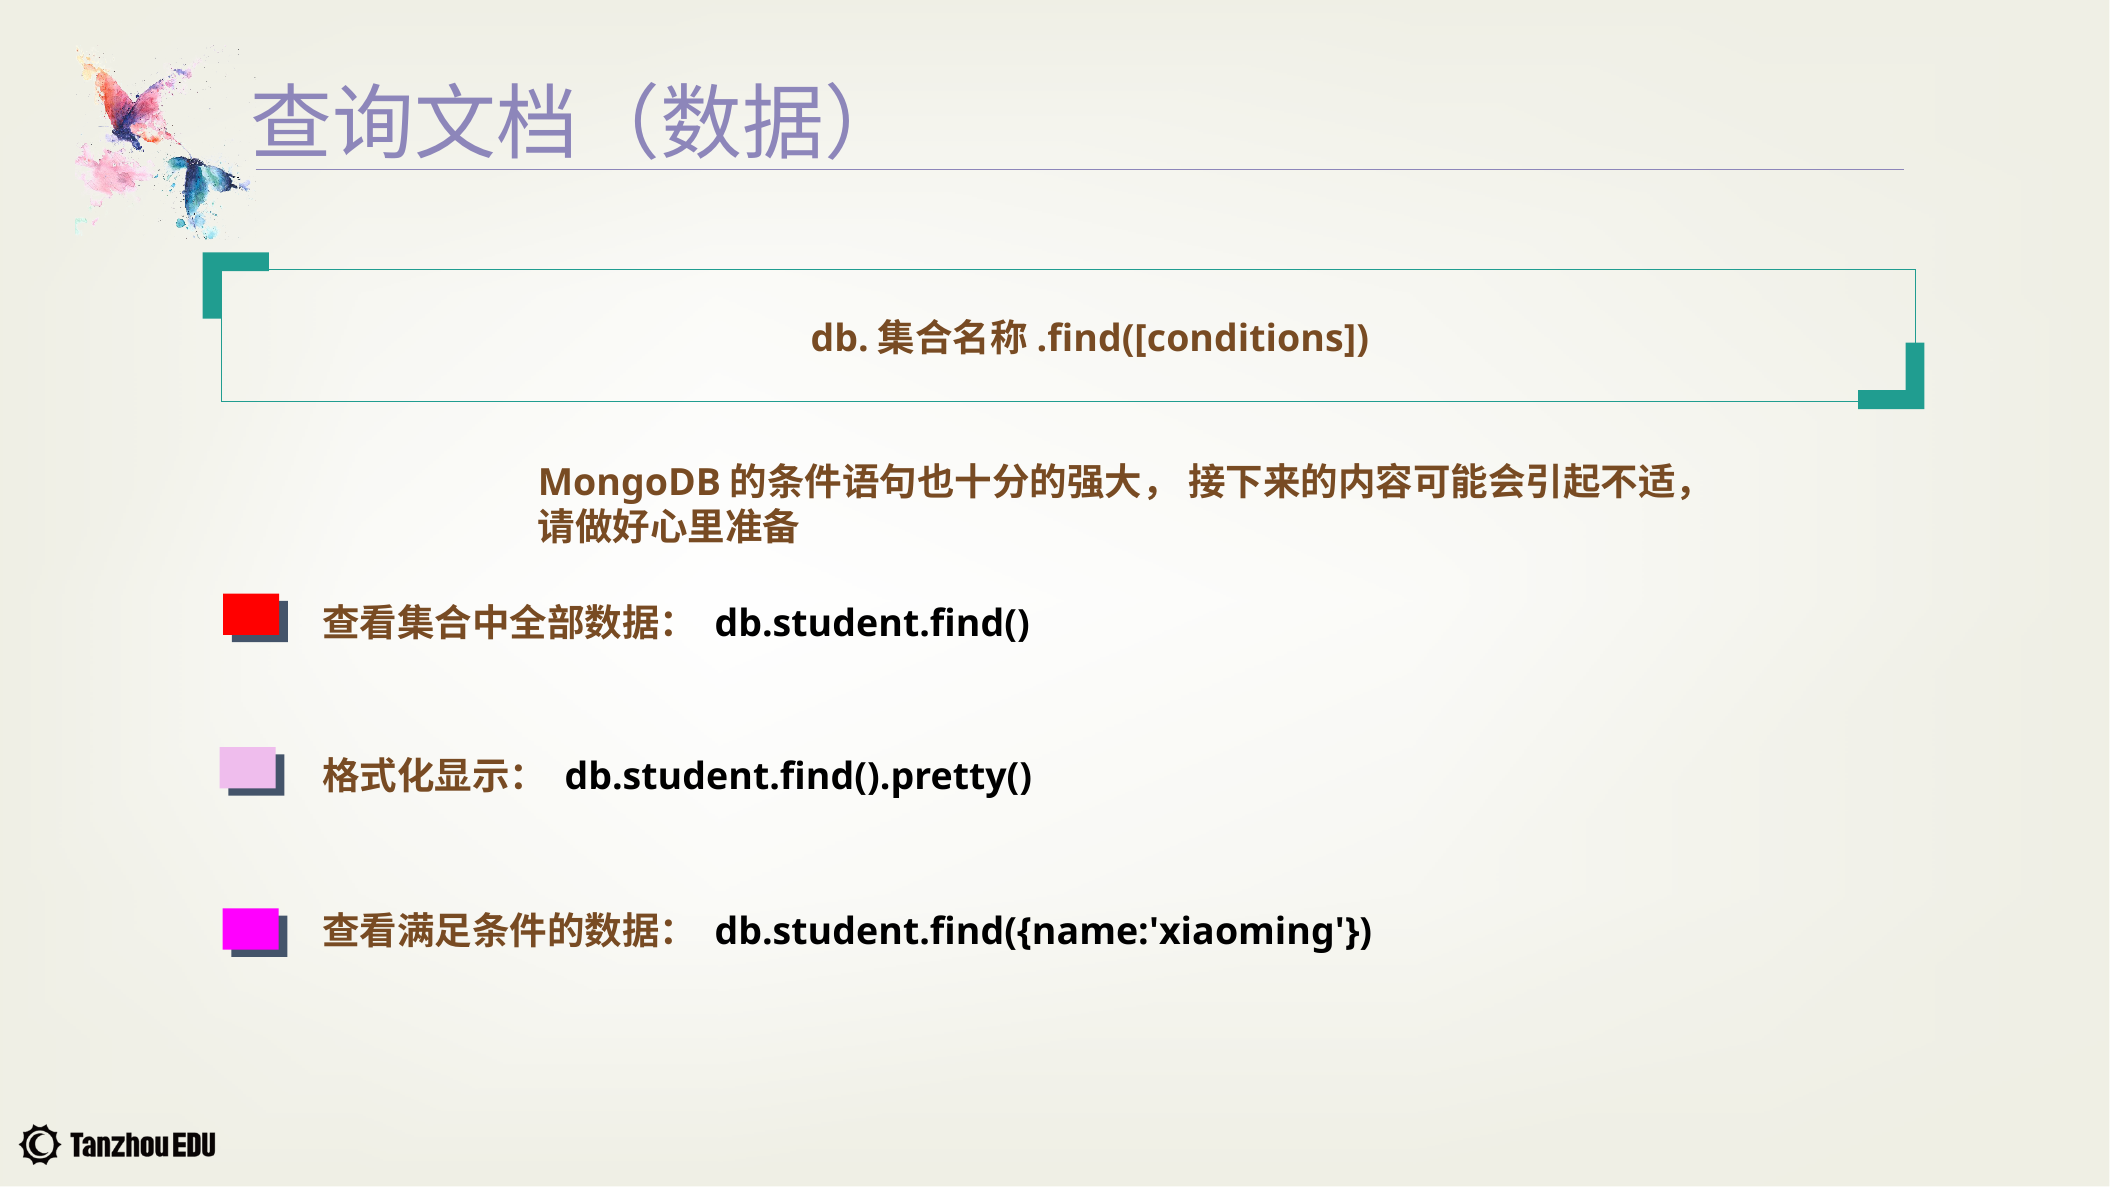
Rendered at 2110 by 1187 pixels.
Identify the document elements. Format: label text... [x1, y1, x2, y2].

text_box MongoDB的条件语句也十分的强大， 接下来的内容可能会引起不适，请做好心里准备 [523, 450, 1744, 556]
text_box 查看集合中全部数据： db.student.find() [307, 603, 1528, 652]
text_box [223, 593, 288, 643]
text_box 查询文档（数据） [256, 70, 925, 169]
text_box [222, 908, 288, 958]
picture [5, 1101, 233, 1187]
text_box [219, 747, 285, 796]
picture [75, 45, 256, 240]
text_box 格式化显示： db.student.find().pretty() [307, 744, 1539, 805]
text_box [220, 268, 1916, 402]
text_box db.集合名称.find([conditions]) [311, 314, 1869, 360]
text_box 查看满足条件的数据： db.student.find({name:'xiaoming'}) [307, 911, 1539, 960]
text_box [202, 251, 270, 320]
text_box [1857, 342, 1926, 410]
